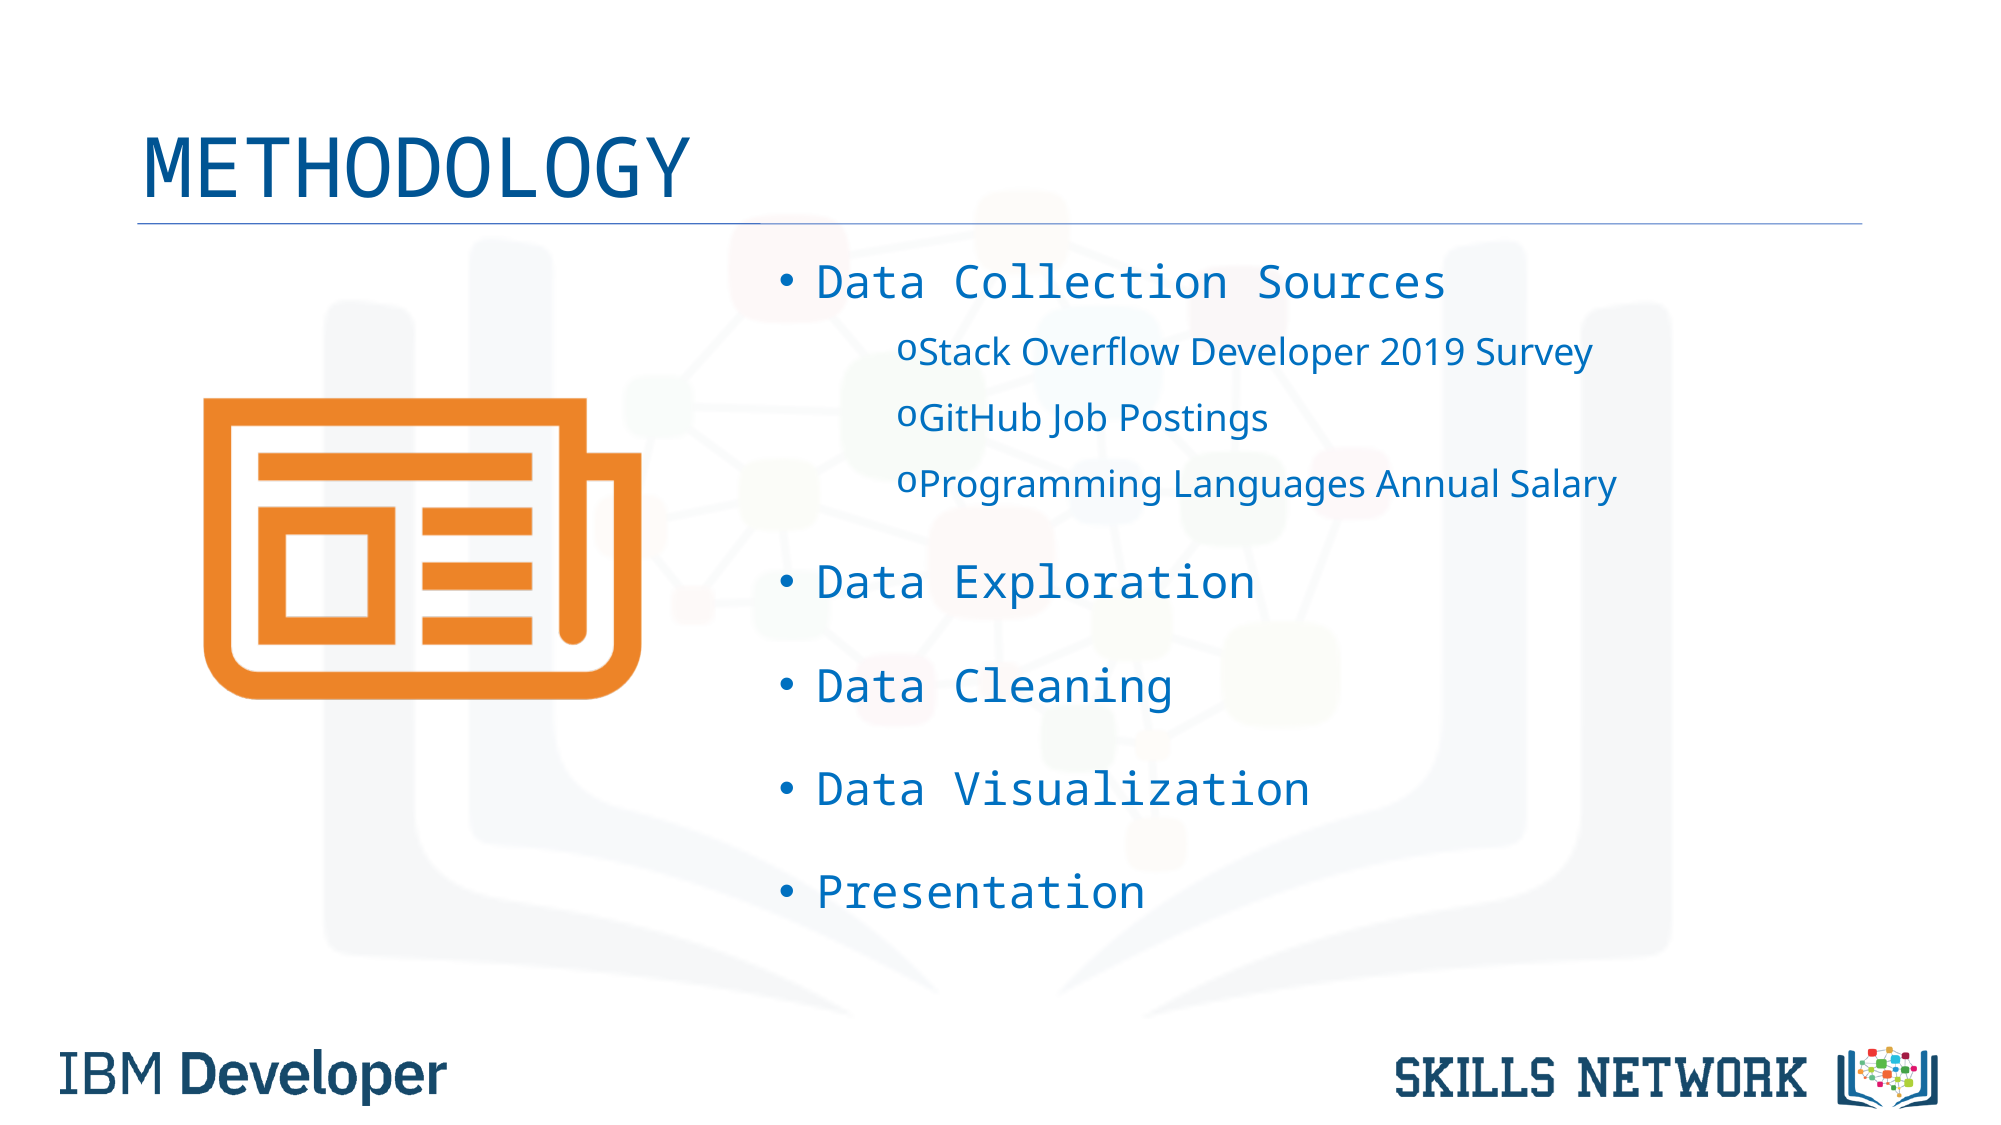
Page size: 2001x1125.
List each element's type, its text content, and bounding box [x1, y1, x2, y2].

picture [55, 1045, 459, 1108]
list Data Collection Sources Stack Overflow Developer 2019 Survey GitHub Job Postings Programming Languages Annual Salary Data Exploration Data Cleaning Data Visualization Presentation [763, 245, 1924, 959]
title METHODOLOGY [128, 61, 1315, 280]
picture [160, 300, 685, 825]
picture [1390, 1045, 1945, 1111]
